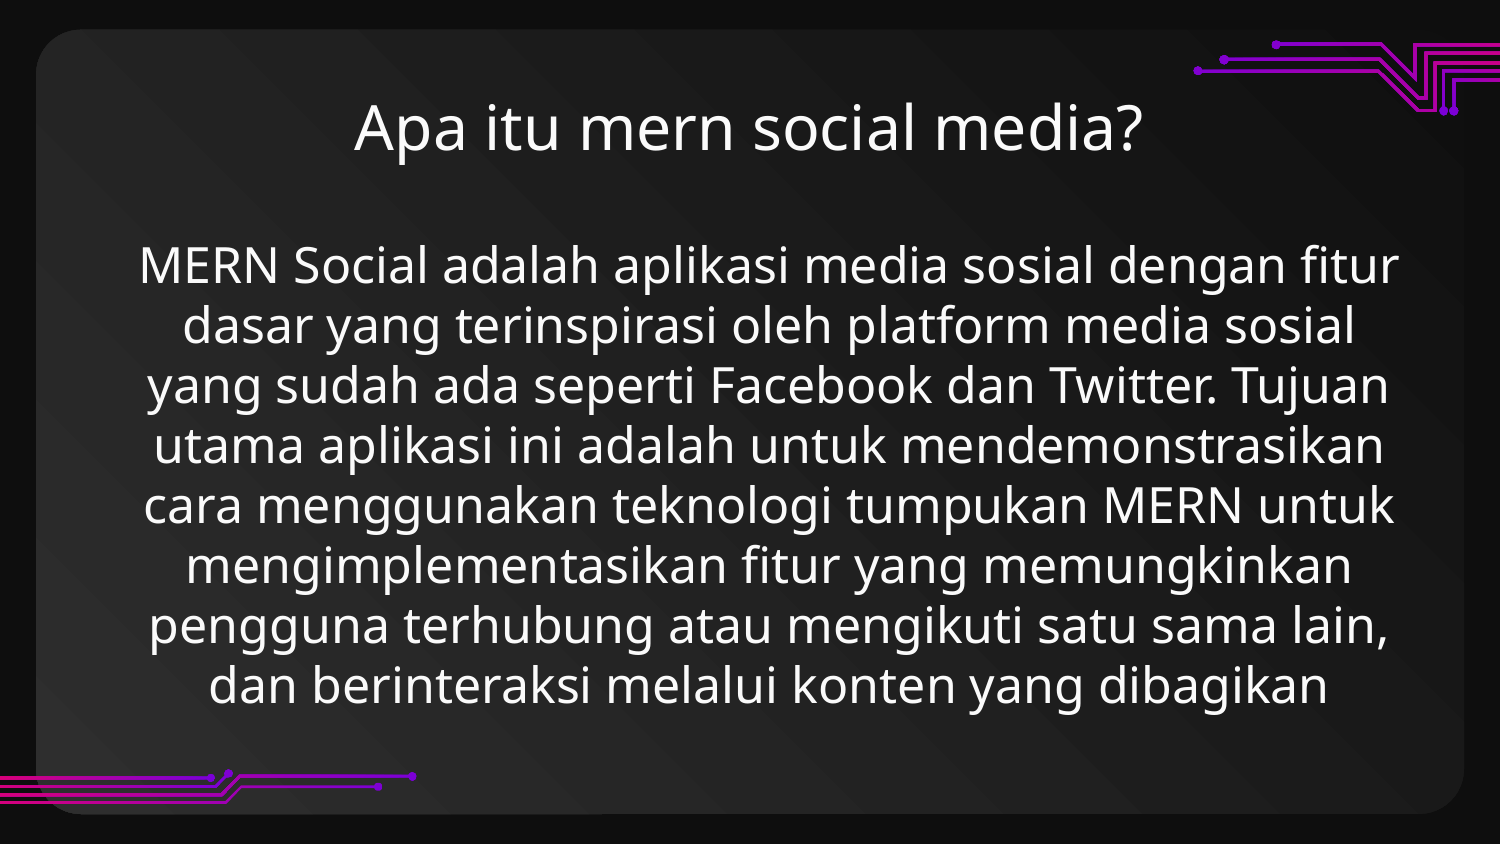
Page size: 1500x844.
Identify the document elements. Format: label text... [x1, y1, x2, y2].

title Apa itu mern social media? [118, 72, 1382, 167]
text_box MERN Social adalah aplikasi media sosial dengan fitur dasar yang terinspirasi oleh platform media sosial yang sudah ada seperti Facebook dan Twitter. Tujuan utama aplikasi ini adalah untuk mendemonstrasikan cara menggunakan teknologi tumpukan MERN untuk mengimplementasikan fitur yang memungkinkan pengguna terhubung atau mengikuti satu sama lain, dan berinteraksi melalui konten yang dibagikan [118, 218, 1407, 733]
